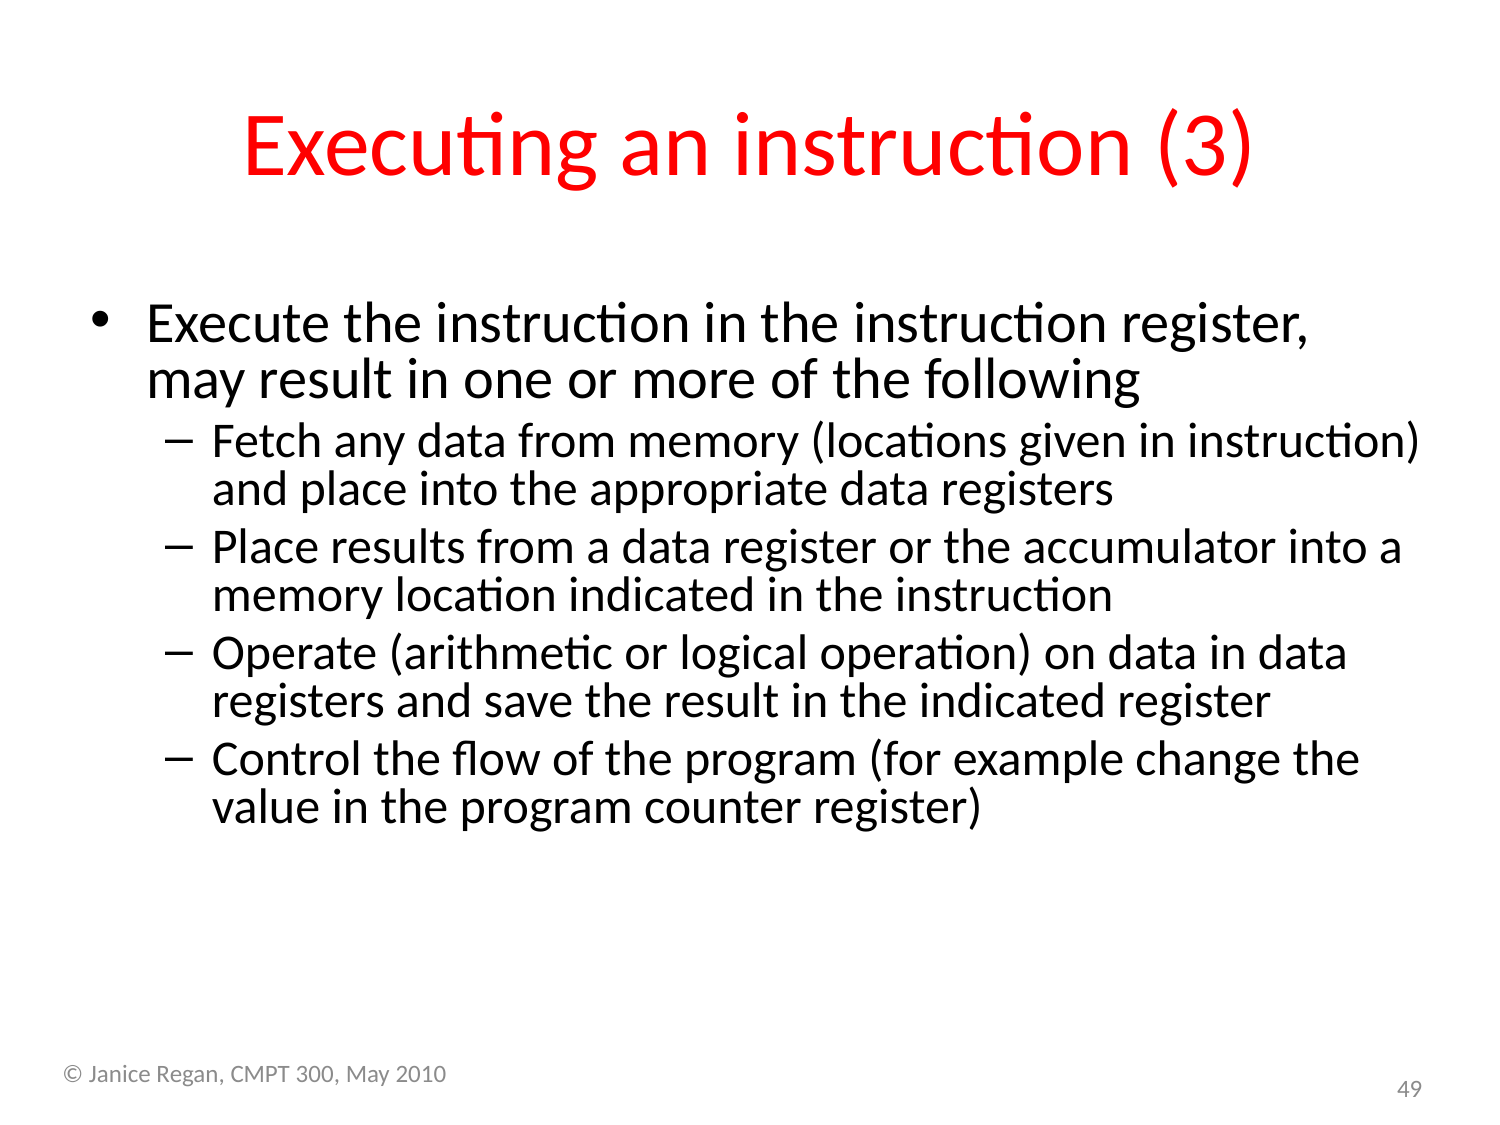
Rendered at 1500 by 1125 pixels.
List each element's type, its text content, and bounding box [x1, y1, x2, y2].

title Executing an instruction (3) [75, 45, 1425, 233]
list Execute the instruction in the instruction register, may result in one or more of the following Fetch any data from memory (locations given in instruction) and place into the appropriate data registers Place results from a data register or the accumulator into a memory location indicated in the instruction Operate (arithmetic or logical operation) on data in data registers and save the result in the indicated register Control the flow of the program (for example change the value in the program counter register) [75, 290, 1438, 1021]
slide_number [41, 1050, 762, 1125]
slide_number 49 [1125, 1050, 1438, 1125]
